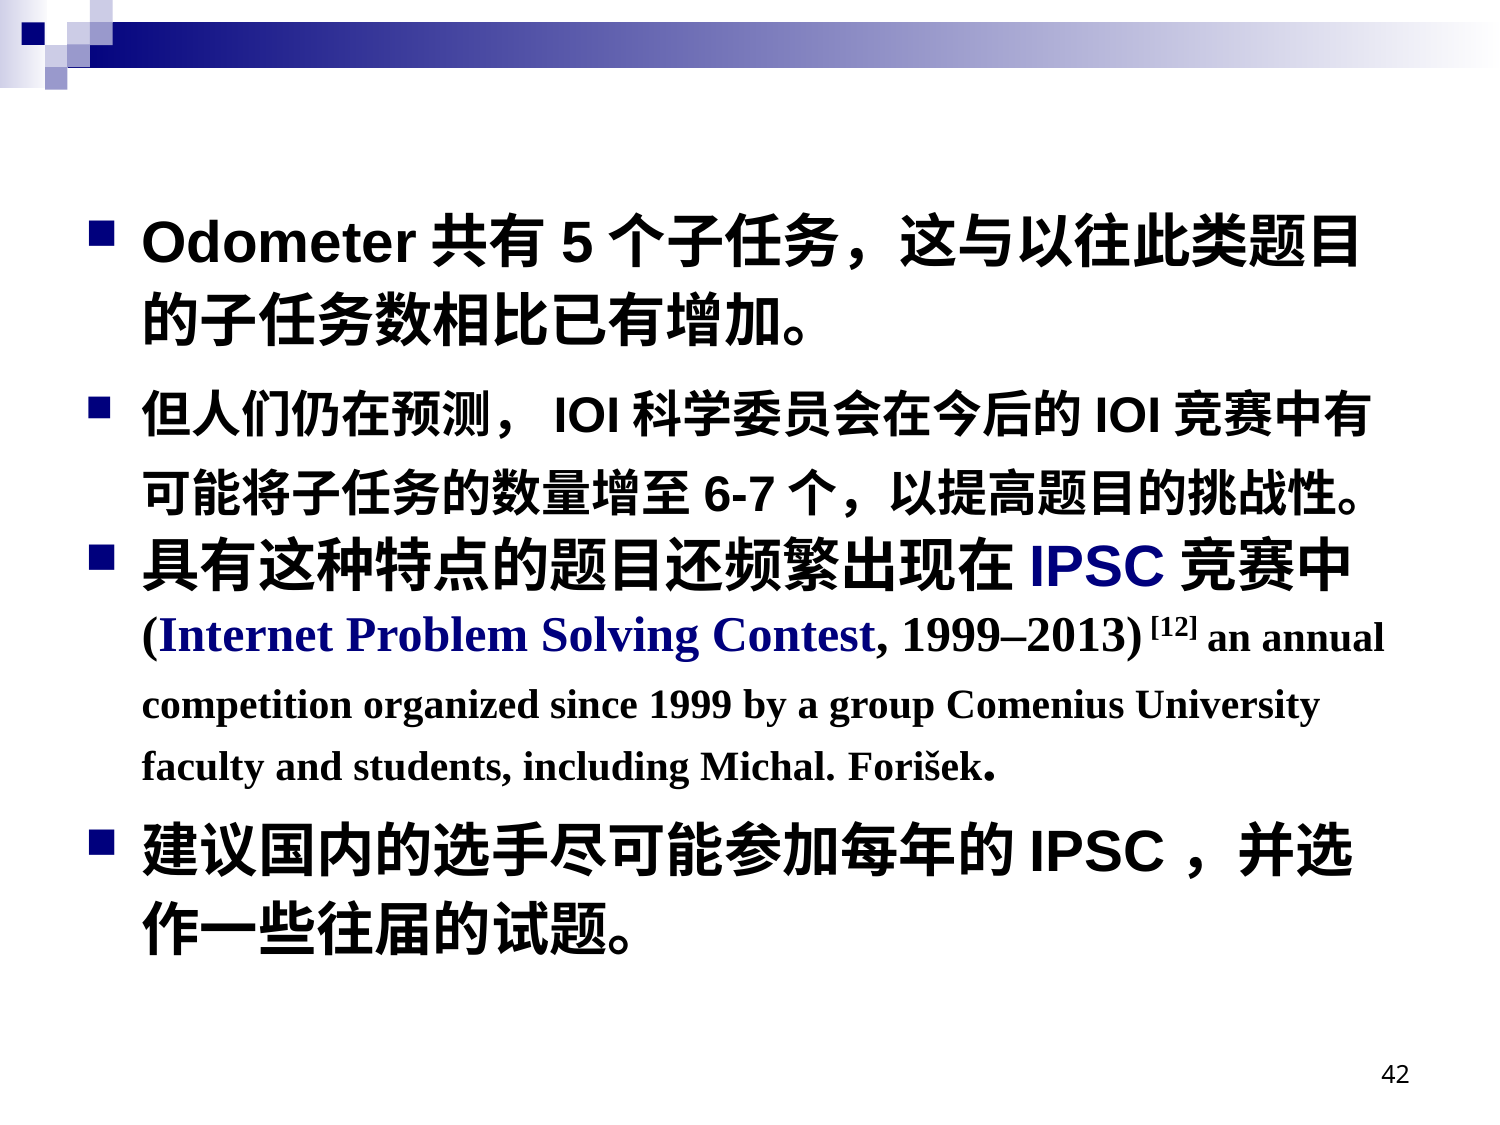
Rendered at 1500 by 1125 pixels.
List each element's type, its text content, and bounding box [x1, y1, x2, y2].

slide_number 42 [1074, 1024, 1426, 1101]
list Odometer共有5个子任务，这与以往此类题目的子任务数相比已有增加。 但人们仍在预测，IOI科学委员会在今后的IOI竞赛中有可能将子任务的数量增至6-7个，以提高题目的挑战性。 具有这种特点的题目还频繁出现在IPSC竞赛中 (Internet Problem Solving Contest, 1999–2013) [12] an annual competition organized since 1999 by a group Comenius University faculty and students, including Michal. Forišek. 建议国内的选手尽可能参加每年的IPSC，并选作一些往届的试题。 [70, 187, 1421, 826]
